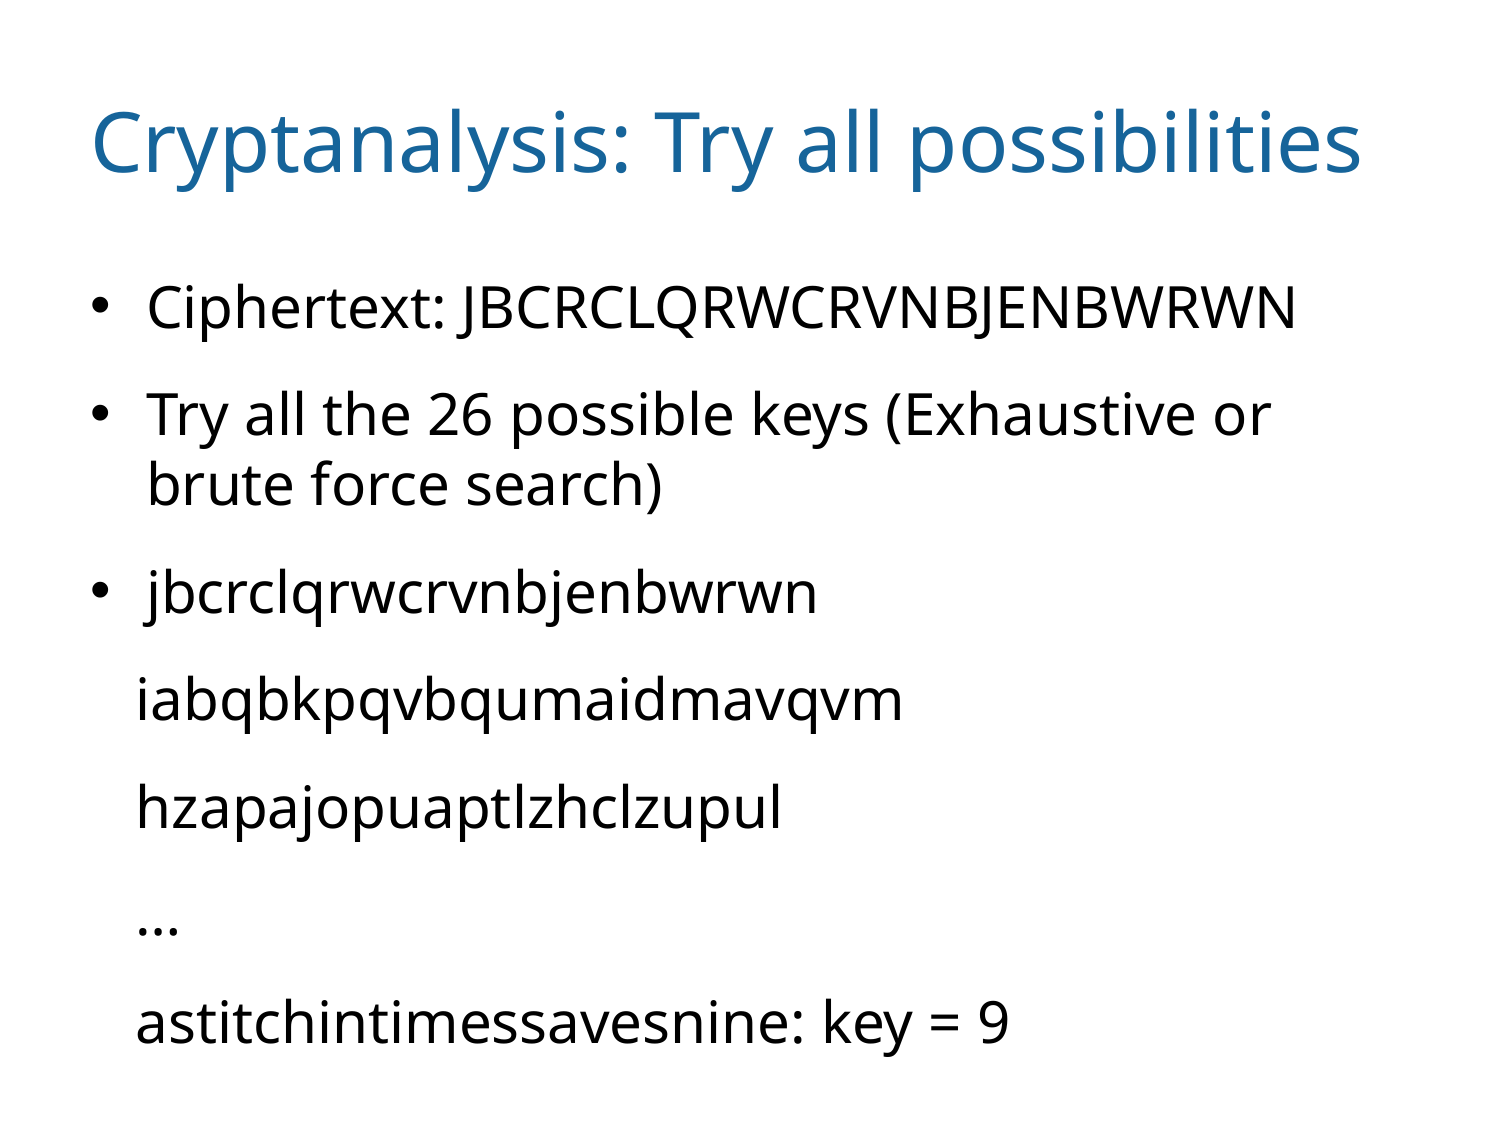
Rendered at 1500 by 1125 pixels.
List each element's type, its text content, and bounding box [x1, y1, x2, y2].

title Cryptanalysis: Try all possibilities [75, 45, 1425, 233]
list Ciphertext: JBCRCLQRWCRVNBJENBWRWN Try all the 26 possible keys (Exhaustive or brute force search) jbcrclqrwcrvnbjenbwrwn iabqbkpqvbqumaidmavqvm hzapajopuaptlzhclzupul … astitchintimessavesnine: key = 9 [75, 262, 1425, 1005]
